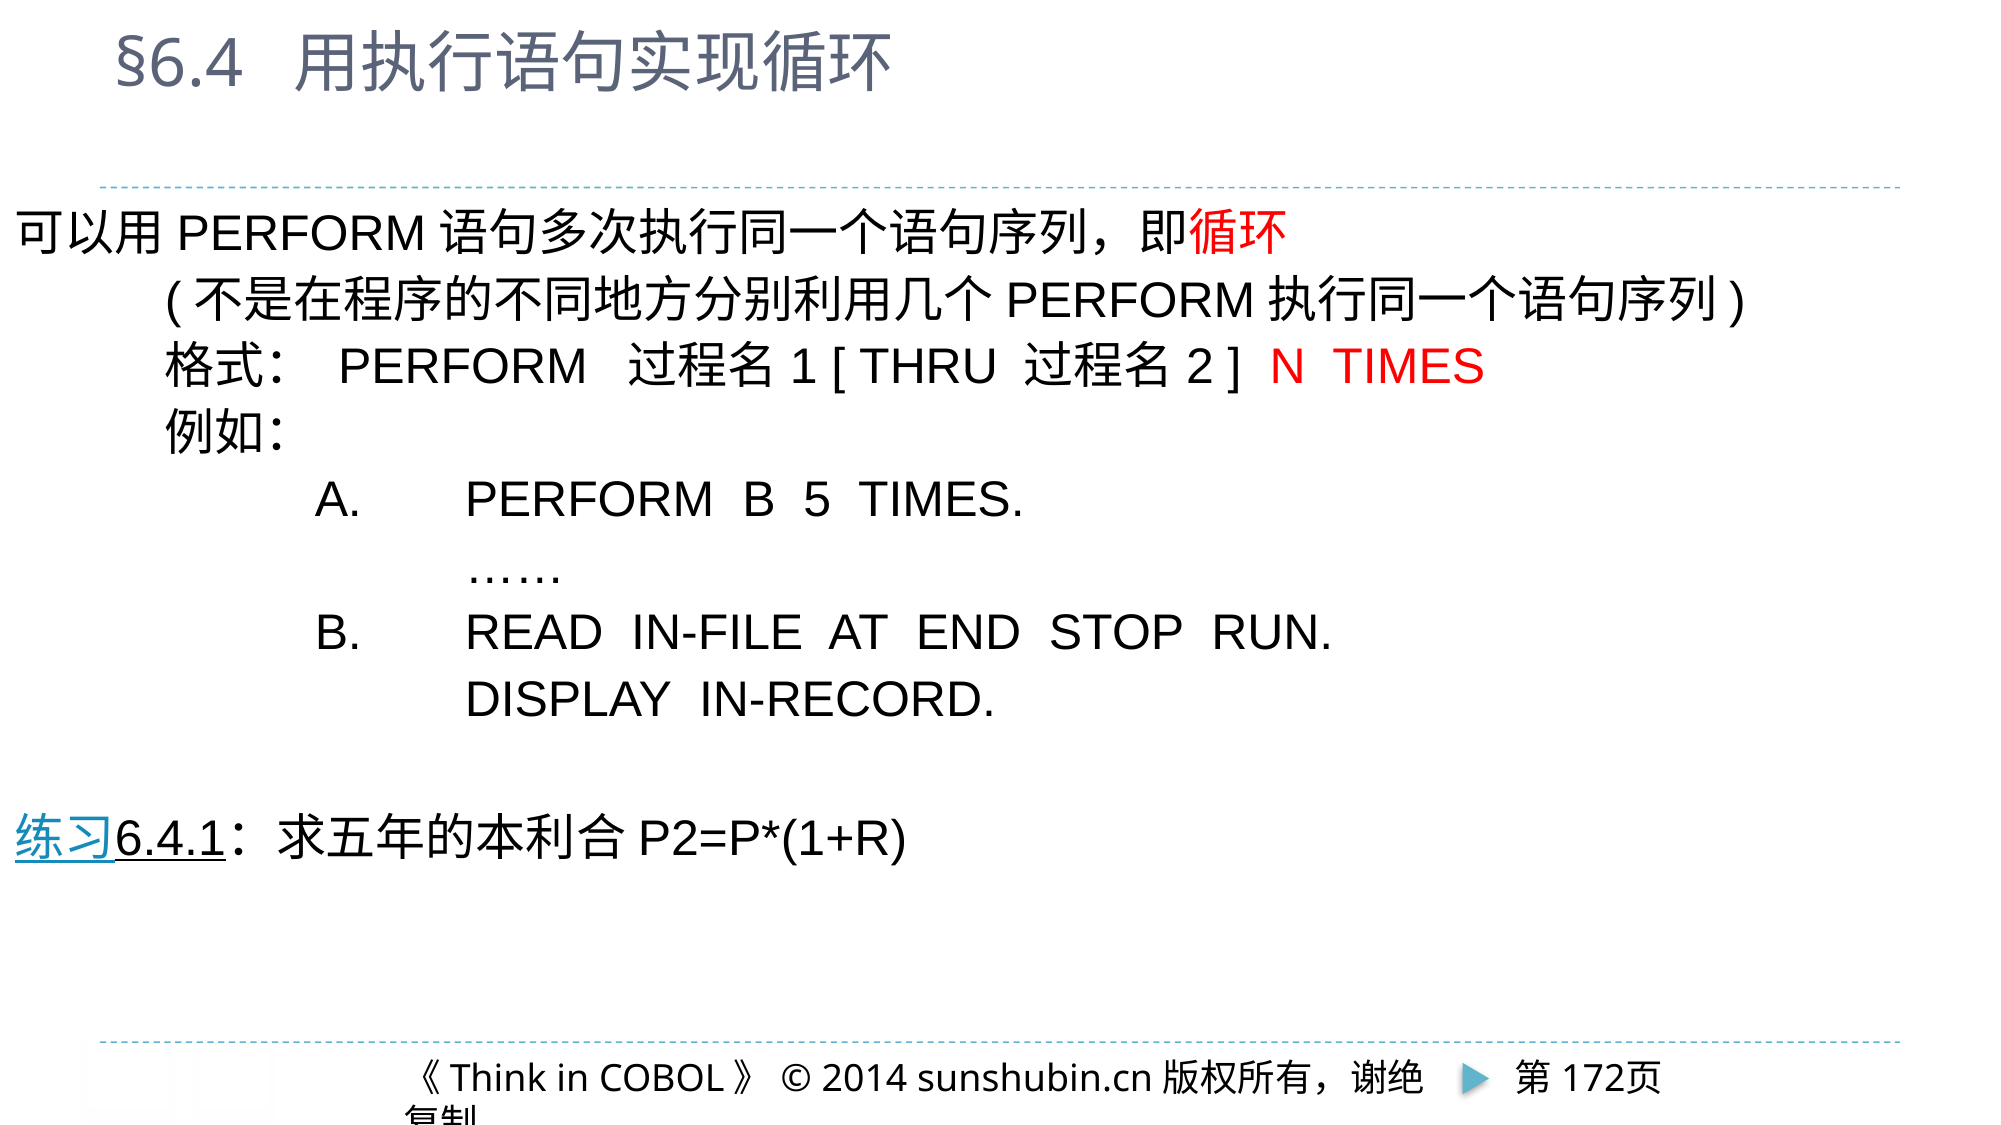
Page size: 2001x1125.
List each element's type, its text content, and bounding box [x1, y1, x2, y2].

title §6.4 用执行语句实现循环 [99, 12, 1300, 109]
list 可以用PERFORM语句多次执行同一个语句序列，即循环 (不是在程序的不同地方分别利用几个PERFORM执行同一个语句序列) 格式： PERFORM 过程名1 [ THRU 过程名2 ] N TIMES 例如： A. PERFORM B 5 TIMES. …… B. READ IN-FILE AT END STOP RUN. DISPLAY IN-RECORD. 练习6.4.1：求五年的本利合P2=P*(1+R) [0, 200, 1800, 1006]
